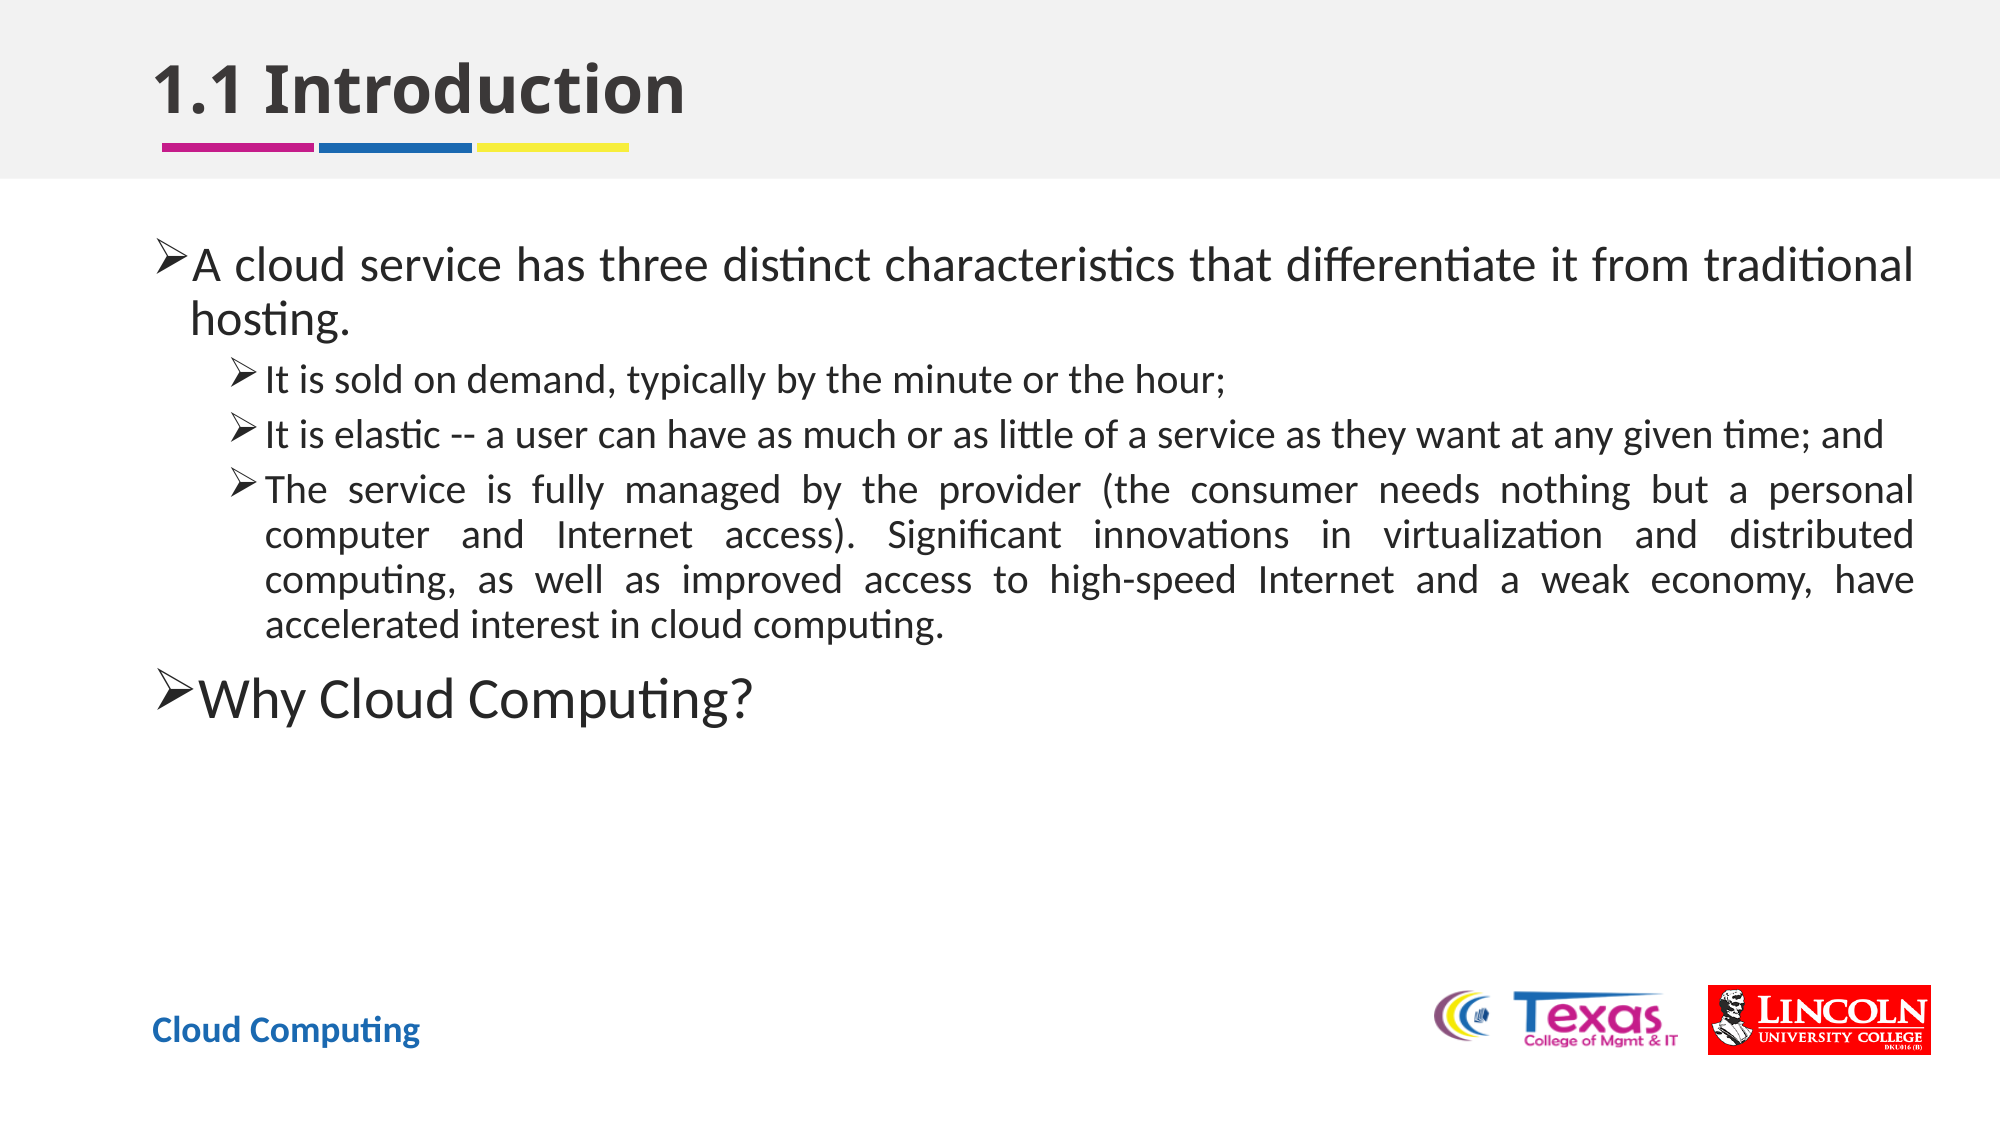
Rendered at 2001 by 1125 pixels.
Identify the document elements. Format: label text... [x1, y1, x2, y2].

picture [1434, 985, 1678, 1055]
text_box [477, 143, 629, 152]
title 1.1 Introduction [0, 0, 2000, 179]
picture [1708, 985, 1931, 1055]
text_box [319, 143, 472, 153]
text_box [162, 143, 314, 152]
text_box Cloud Computing [137, 1002, 702, 1069]
list A cloud service has three distinct characteristics that differentiate it from traditional hosting. It is sold on demand, typically by the minute or the hour; It is elastic -- a user can have as much or as little of a service as they want at any given time; and The service is fully managed by the provider (the consumer needs nothing but a personal computer and Internet access). Significant innovations in virtualization and distributed computing, as well as improved access to high-speed Internet and a weak economy, have accelerated interest in cloud computing. Why Cloud Computing? [137, 231, 1931, 950]
